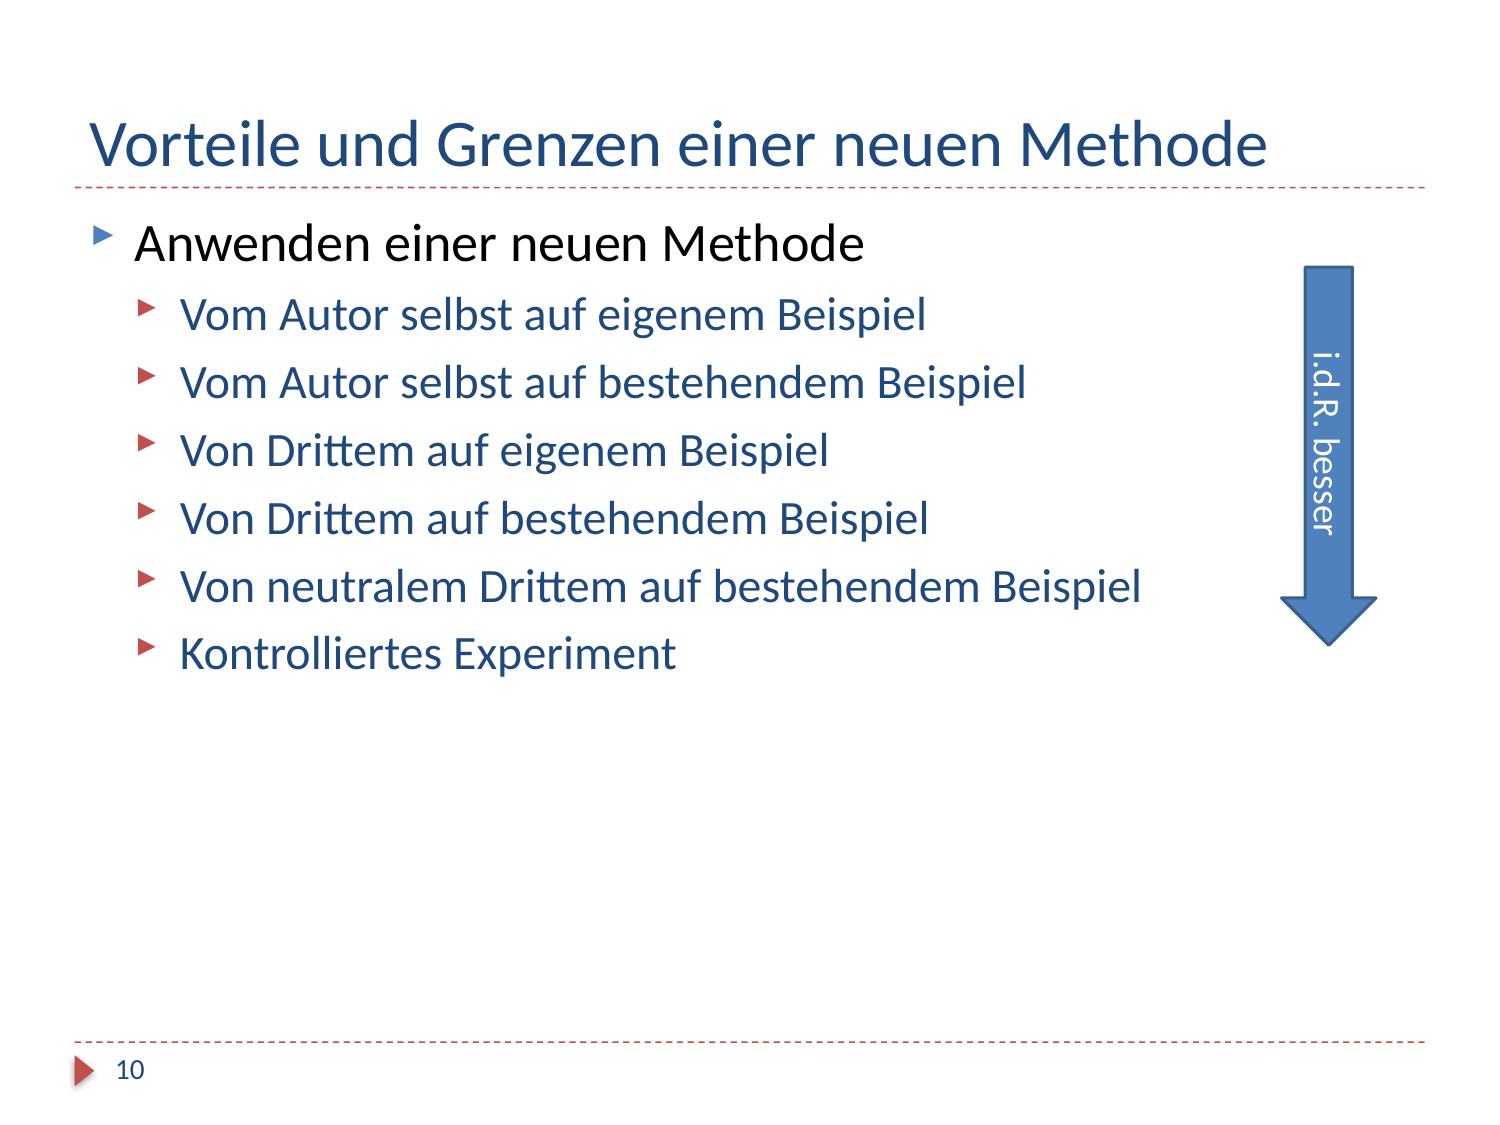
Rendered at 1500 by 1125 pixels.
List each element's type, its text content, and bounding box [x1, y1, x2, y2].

text_box i.d.R. besser [1280, 265, 1378, 647]
list Anwenden einer neuen Methode Vom Autor selbst auf eigenem Beispiel Vom Autor selbst auf bestehendem Beispiel Von Drittem auf eigenem Beispiel Von Drittem auf bestehendem Beispiel Von neutralem Drittem auf bestehendem Beispiel Kontrolliertes Experiment [75, 200, 1425, 1010]
slide_number 10 [100, 1042, 426, 1103]
title Vorteile und Grenzen einer neuen Methode [75, 24, 1425, 188]
